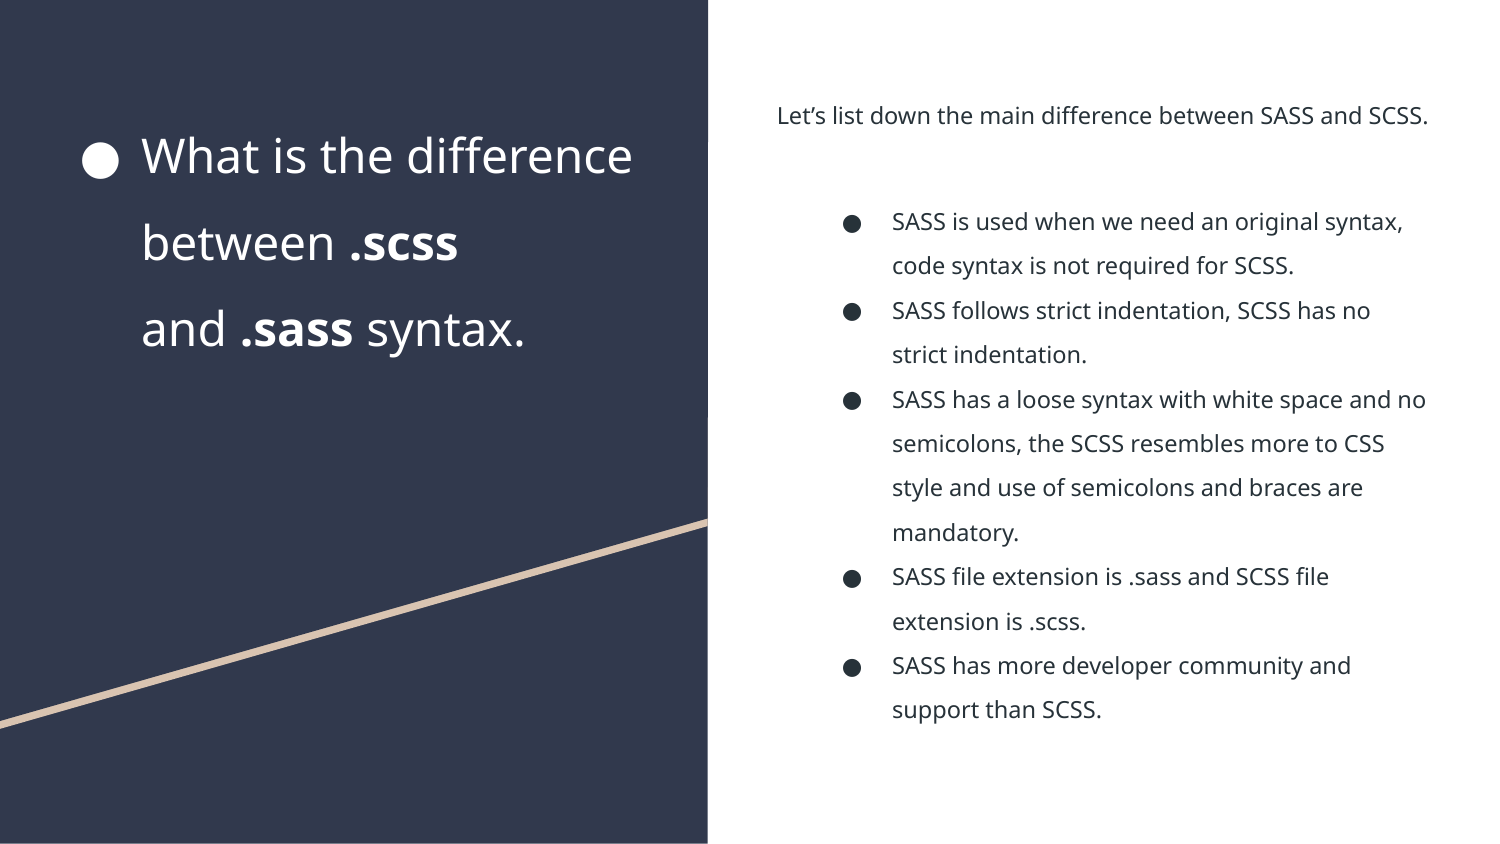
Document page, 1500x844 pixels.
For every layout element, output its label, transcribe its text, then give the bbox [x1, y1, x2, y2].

title What is the difference between .scss and .sass syntax. [51, 82, 660, 494]
list Let’s list down the main difference between SASS and SCSS. SASS is used when we need an original syntax, code syntax is not required for SCSS. SASS follows strict indentation, SCSS has no strict indentation. SASS has a loose syntax with white space and no semicolons, the SCSS resembles more to CSS style and use of semicolons and braces are mandatory. SASS file extension is .sass and SCSS file extension is .scss. SASS has more developer community and support than SCSS. [761, 82, 1446, 755]
